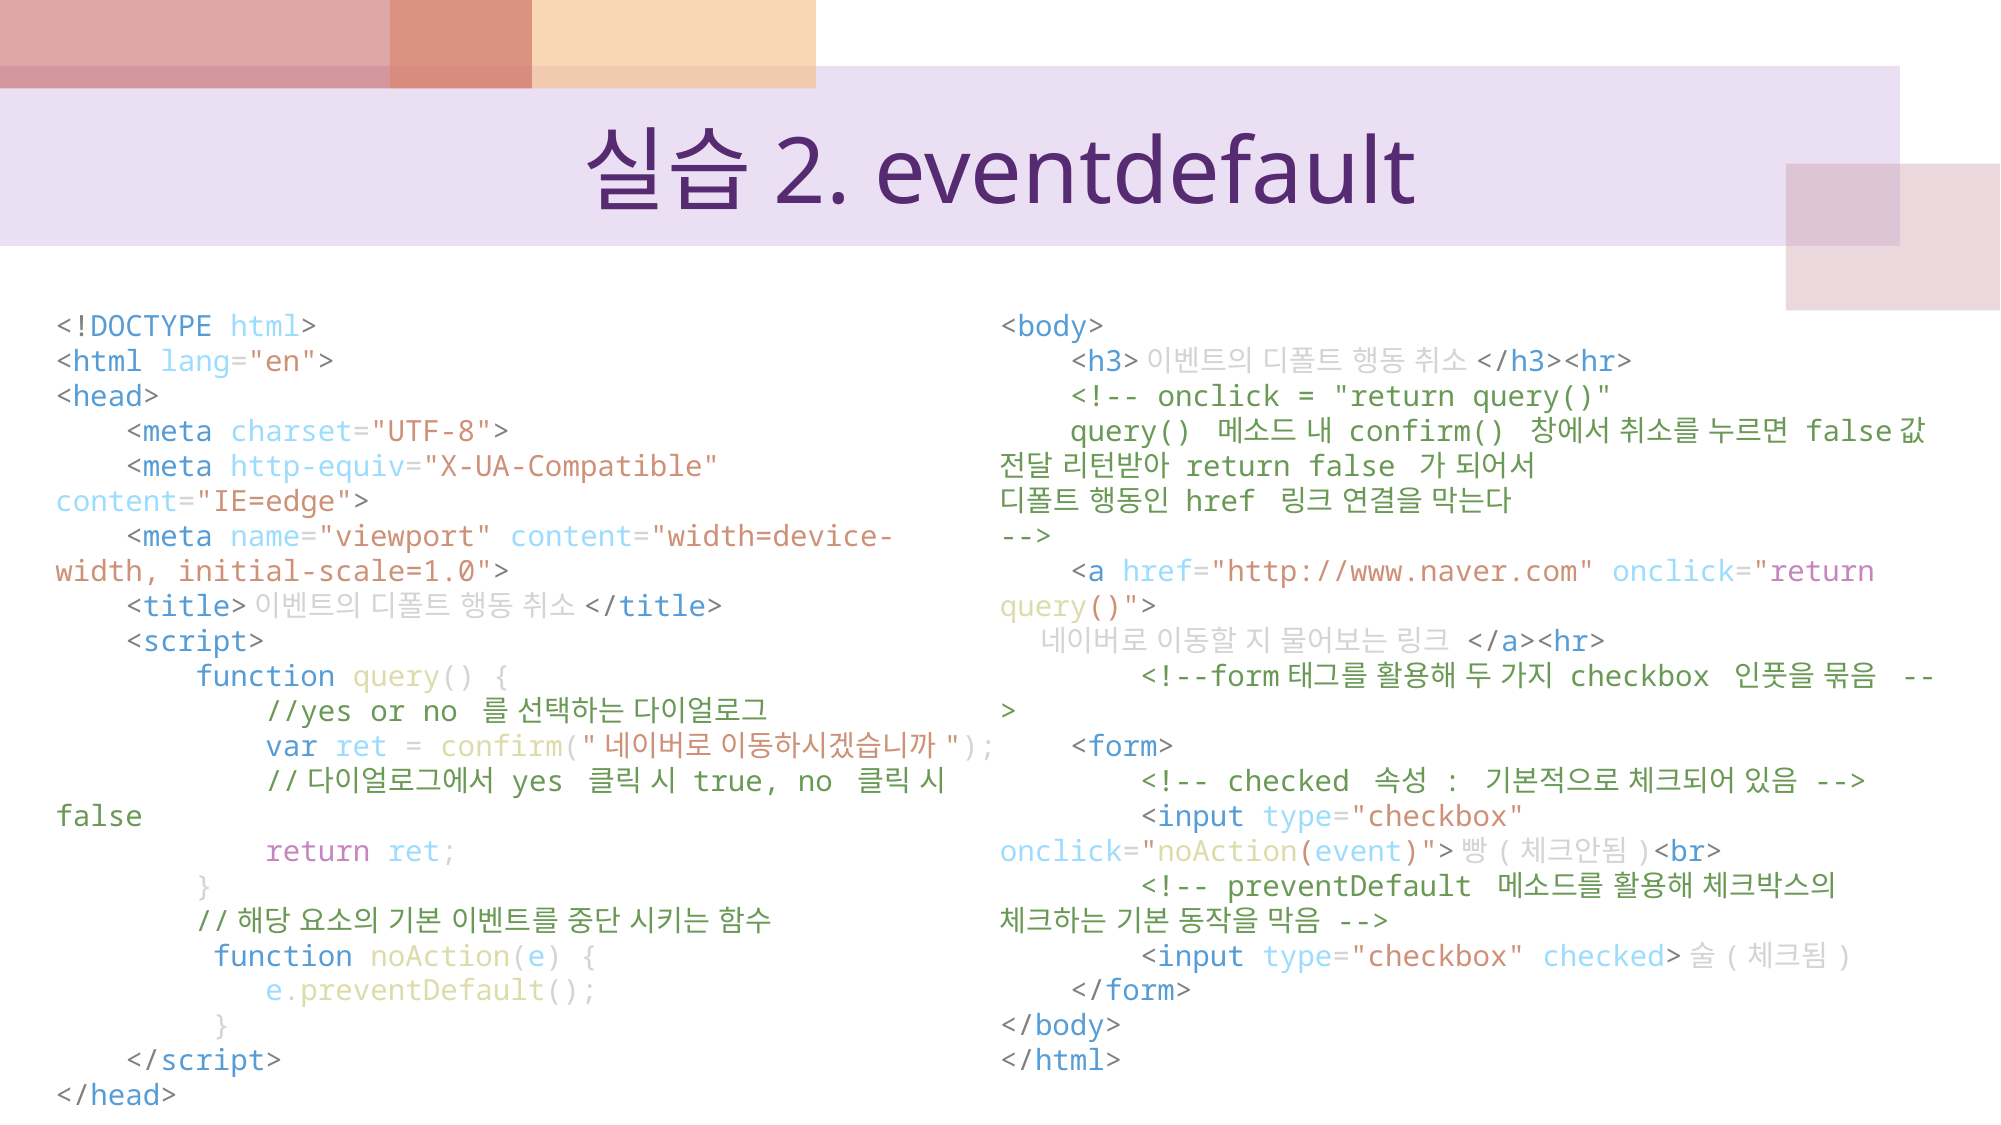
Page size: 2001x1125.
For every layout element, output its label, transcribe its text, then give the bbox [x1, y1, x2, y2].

text_box <!DOCTYPE html> <html lang="en"> <head> <meta charset="UTF-8"> <meta http-equiv="X-UA-Compatible" content="IE=edge"> <meta name="viewport" content="width=device-width, initial-scale=1.0"> <title>이벤트의 디폴트 행동 취소</title> <script> function query() { //yes or no 를 선택하는 다이얼로그 var ret = confirm("네이버로 이동하시겠습니까"); //다이얼로그에서 yes 클릭 시 true, no 클릭 시 false return ret; } //해당 요소의 기본 이벤트를 중단 시키는 함수 function noAction(e) { e.preventDefault(); } </script> </head> <body> <h3>이벤트의 디폴트 행동 취소</h3><hr> <!-- onclick = "return query()" query() 메소드 내 confirm() 창에서 취소를 누르면 false값 전달 리턴받아 return false 가 되어서 디폴트 행동인 href 링크 연결을 막는다 --> <a href="http://www.naver.com" onclick="return query()"> 네이버로 이동할 지 물어보는 링크 </a><hr> <!--form태그를 활용해 두 가지 checkbox 인풋을 묶음 --> <form> <!-- checked 속성 : 기본적으로 체크되어 있음 --> <input type="checkbox" onclick="noAction(event)">빵(체크안됨)<br> <!-- preventDefault 메소드를 활용해 체크박스의 체크하는 기본 동작을 막음 --> <input type="checkbox" checked>술(체크됨) </form> </body> </html> [40, 300, 1960, 1125]
title 실습2. eventdefault [99, 88, 1900, 246]
